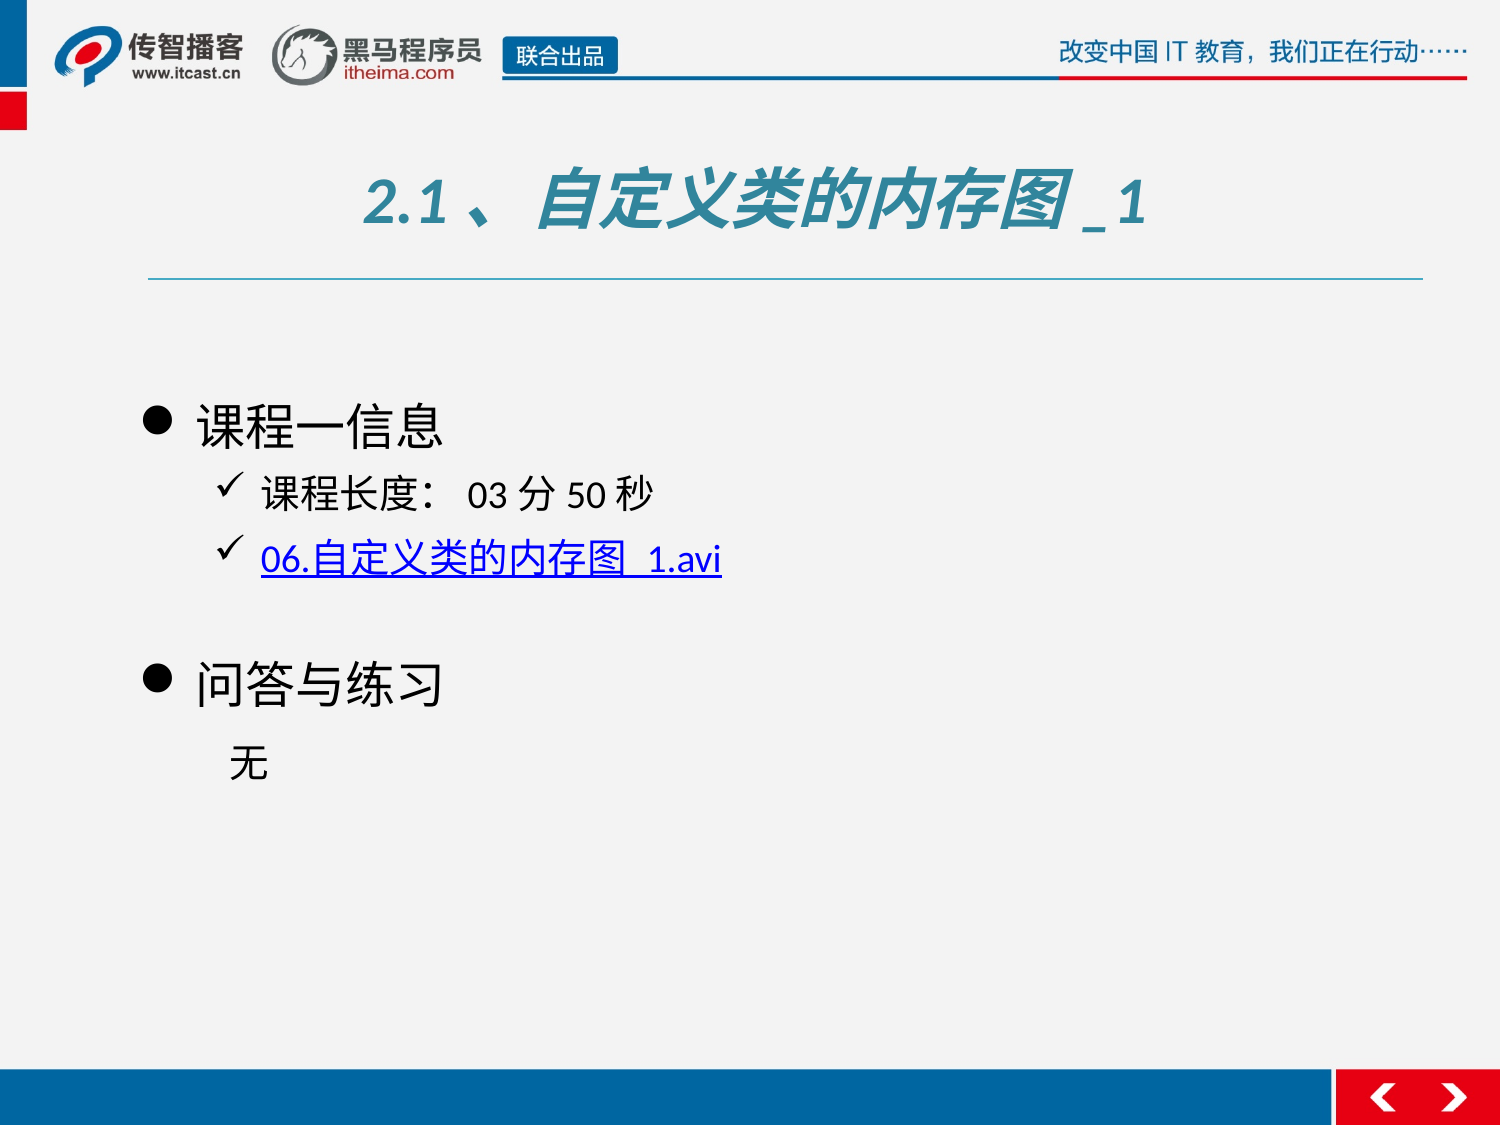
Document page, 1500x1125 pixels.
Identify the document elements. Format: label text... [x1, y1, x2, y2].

title 2.1、自定义类的内存图_1 [123, 79, 1387, 315]
text_box 课程一信息 课程长度：03分50秒 06.自定义类的内存图_1.avi 问答与练习 无 [123, 315, 1387, 1024]
picture [0, 0, 1500, 1125]
